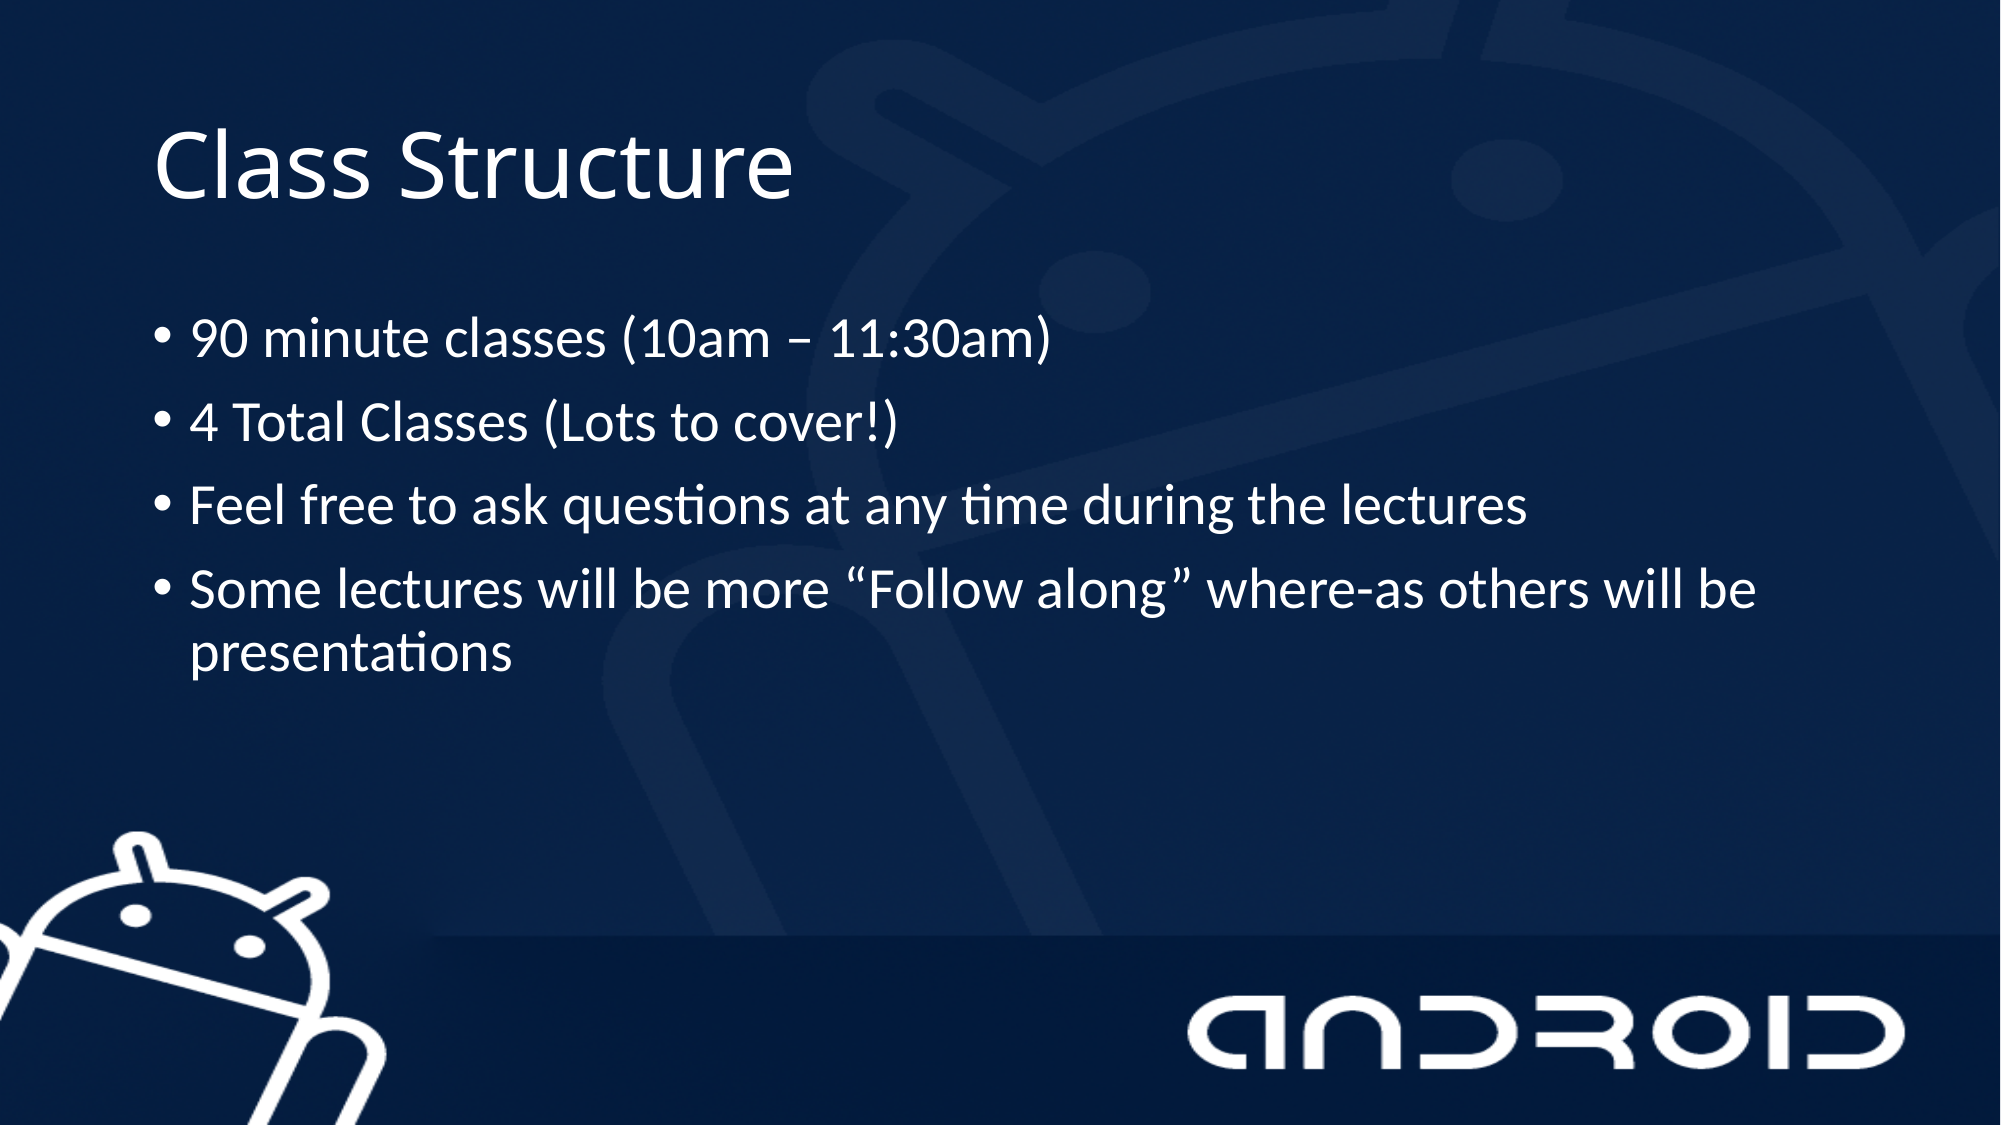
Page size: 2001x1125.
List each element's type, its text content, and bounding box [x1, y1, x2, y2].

picture [0, 0, 2001, 1125]
title Class Structure [137, 59, 1863, 278]
list 90 minute classes (10am – 11:30am) 4 Total Classes (Lots to cover!) Feel free to ask questions at any time during the lectures Some lectures will be more “Follow along” where-as others will be presentations [137, 299, 1863, 1014]
